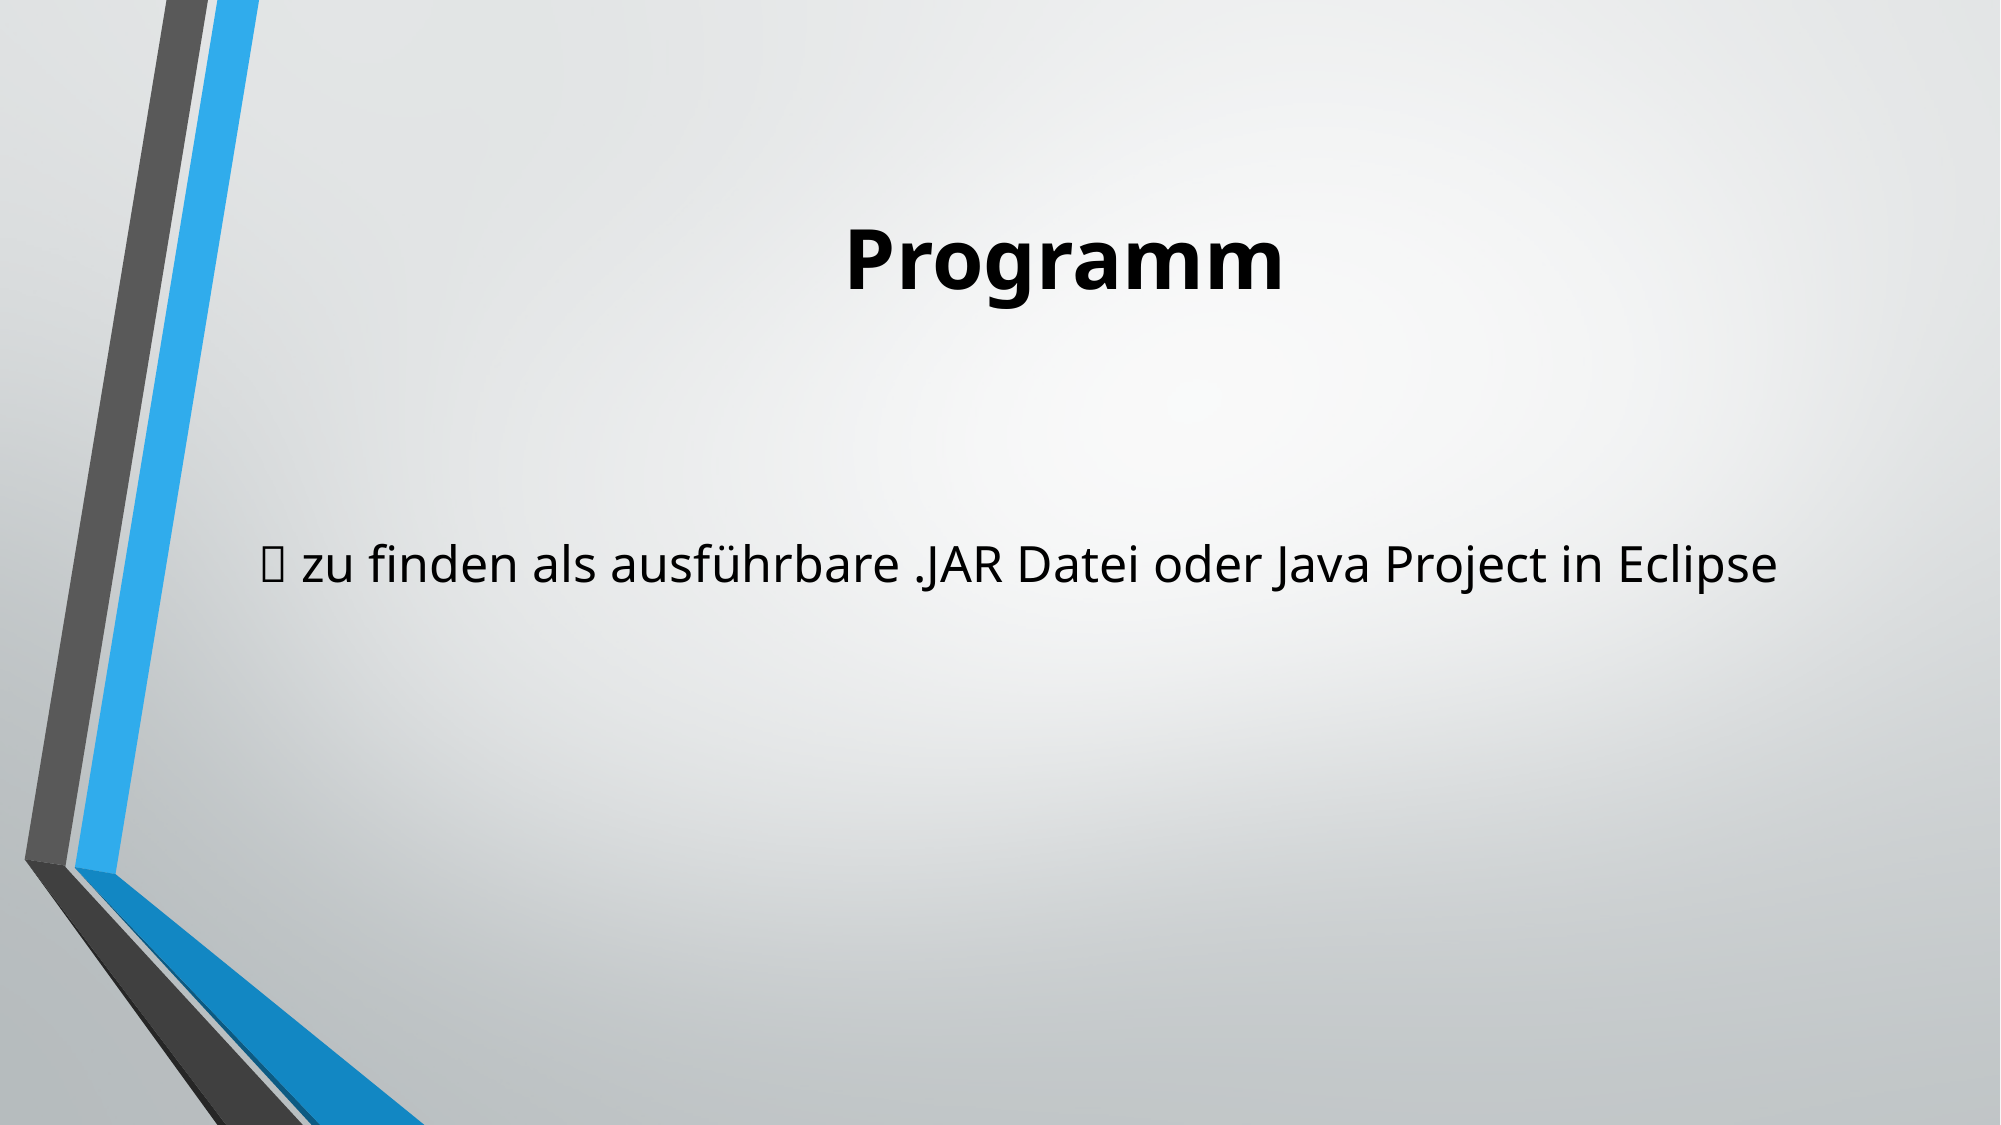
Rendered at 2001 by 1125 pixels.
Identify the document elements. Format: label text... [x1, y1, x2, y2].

list  zu finden als ausführbare .JAR Datei oder Java Project in Eclipse [243, 306, 1887, 819]
title Programm [243, 112, 1887, 306]
